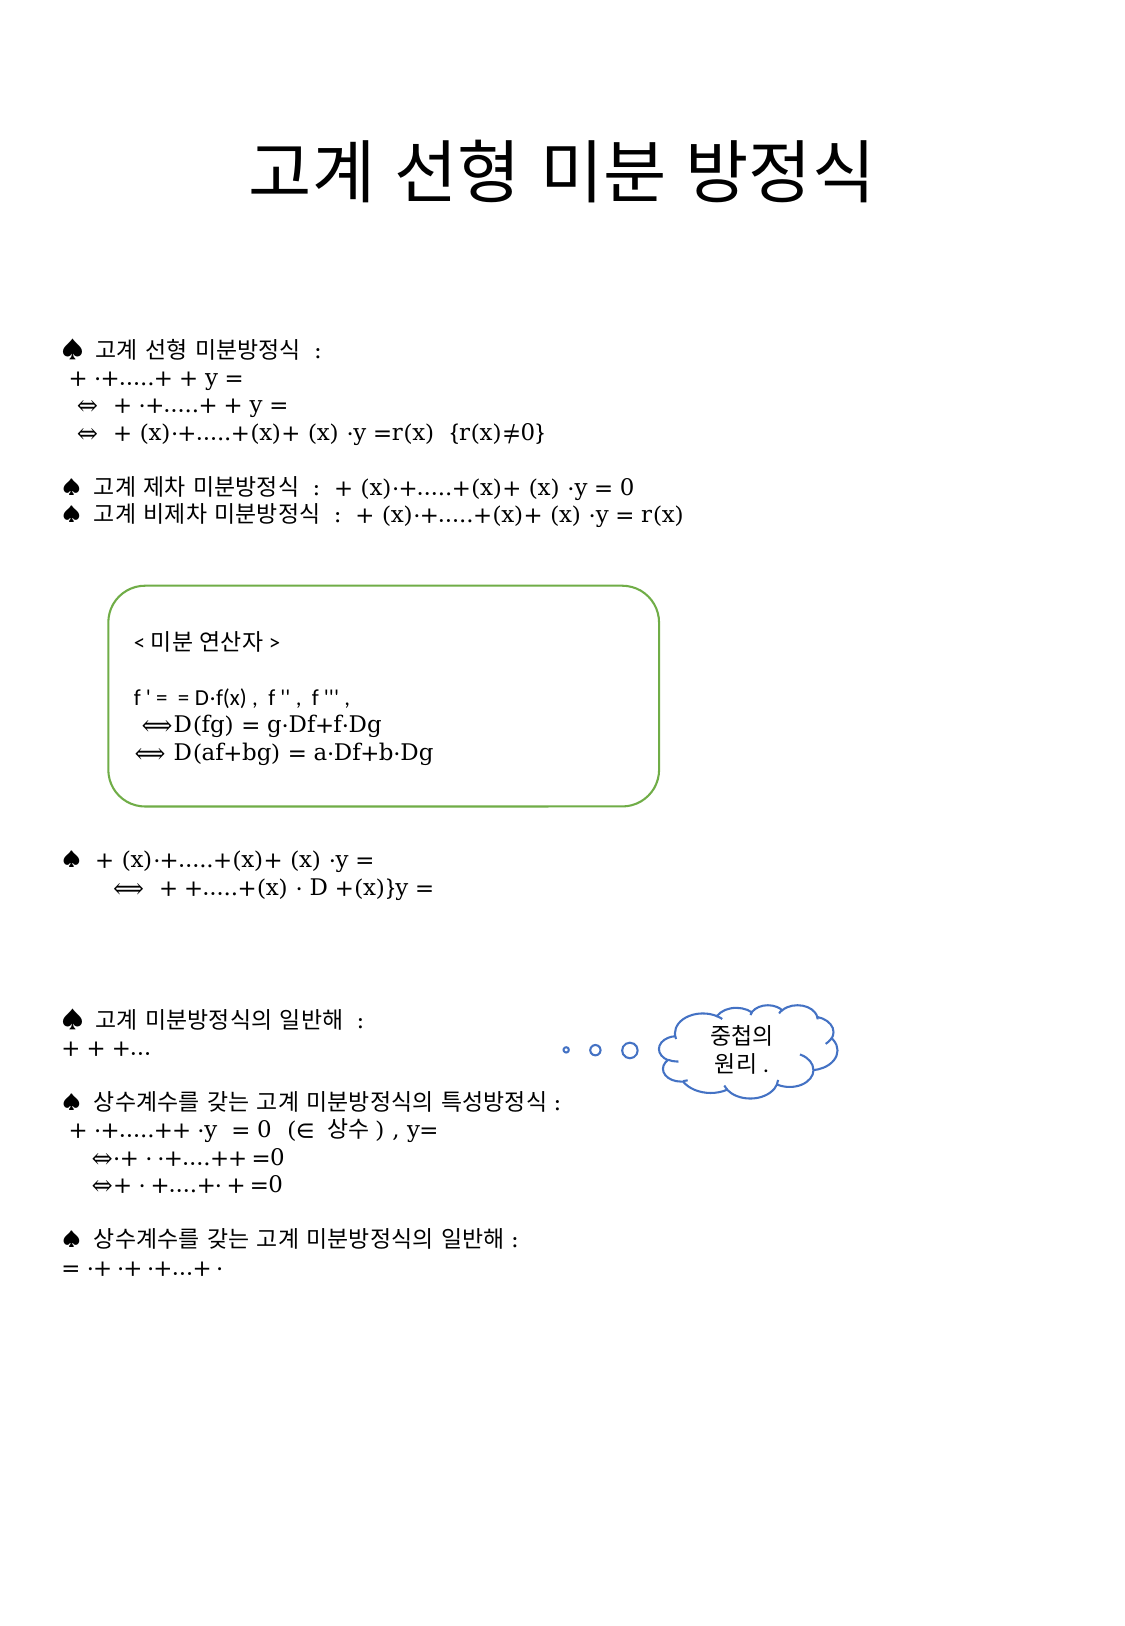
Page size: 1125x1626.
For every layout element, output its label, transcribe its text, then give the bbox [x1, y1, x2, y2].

text_box 중첩의 원리. [657, 1004, 839, 1100]
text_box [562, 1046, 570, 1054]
text_box 고계 선형 미분 방정식 [77, 130, 1048, 238]
text_box 중첩의 원리. [589, 1043, 602, 1057]
text_box 중첩의 원리. [621, 1041, 639, 1060]
